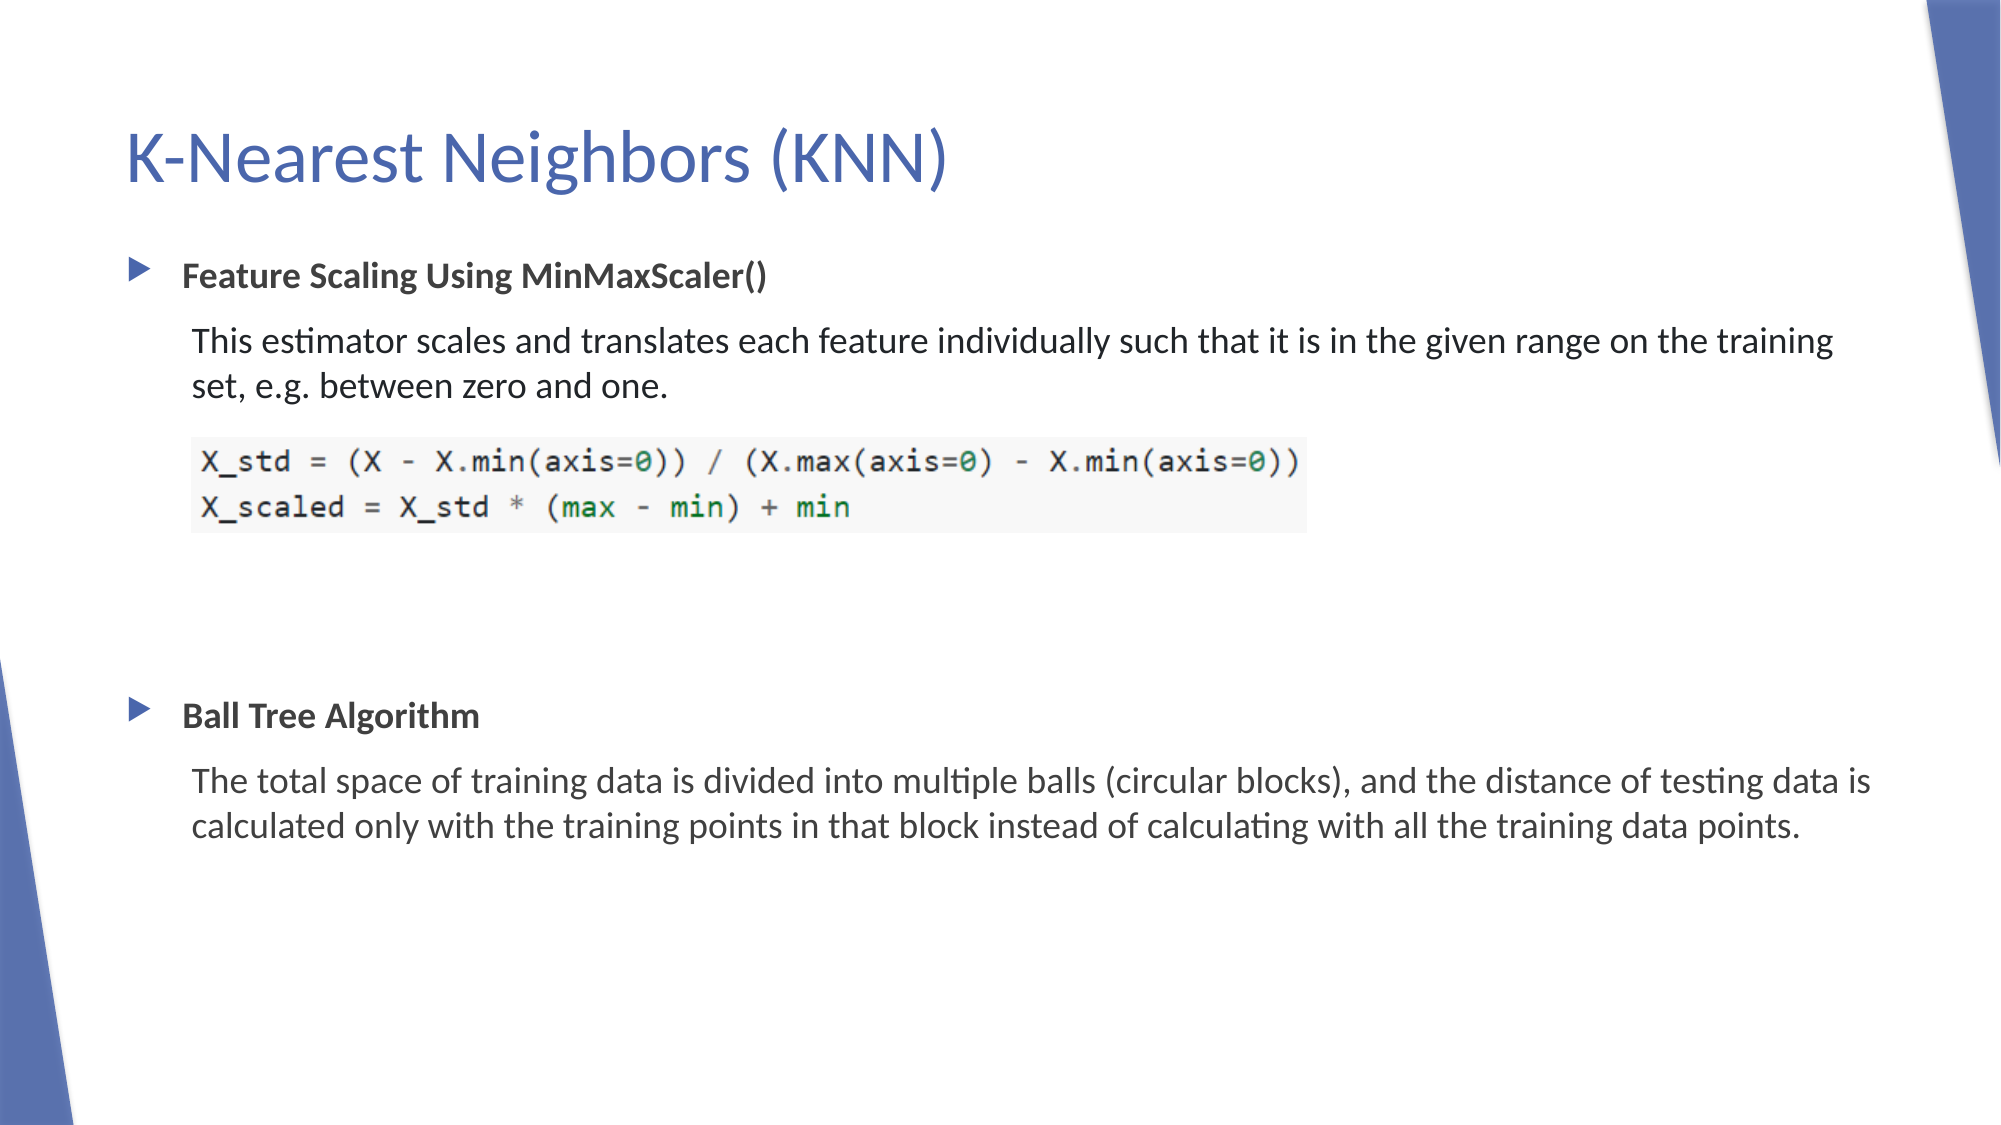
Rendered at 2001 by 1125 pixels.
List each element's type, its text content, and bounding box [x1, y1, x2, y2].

title K-Nearest Neighbors (KNN) [111, 99, 1889, 209]
list Feature Scaling Using MinMaxScaler() This estimator scales and translates each feature individually such that it is in the given range on the training set, e.g. between zero and one. Ball Tree Algorithm The total space of training data is divided into multiple balls (circular blocks), and the distance of testing data is calculated only with the training points in that block instead of calculating with all the training data points. [111, 243, 1889, 1041]
picture [190, 437, 1307, 534]
